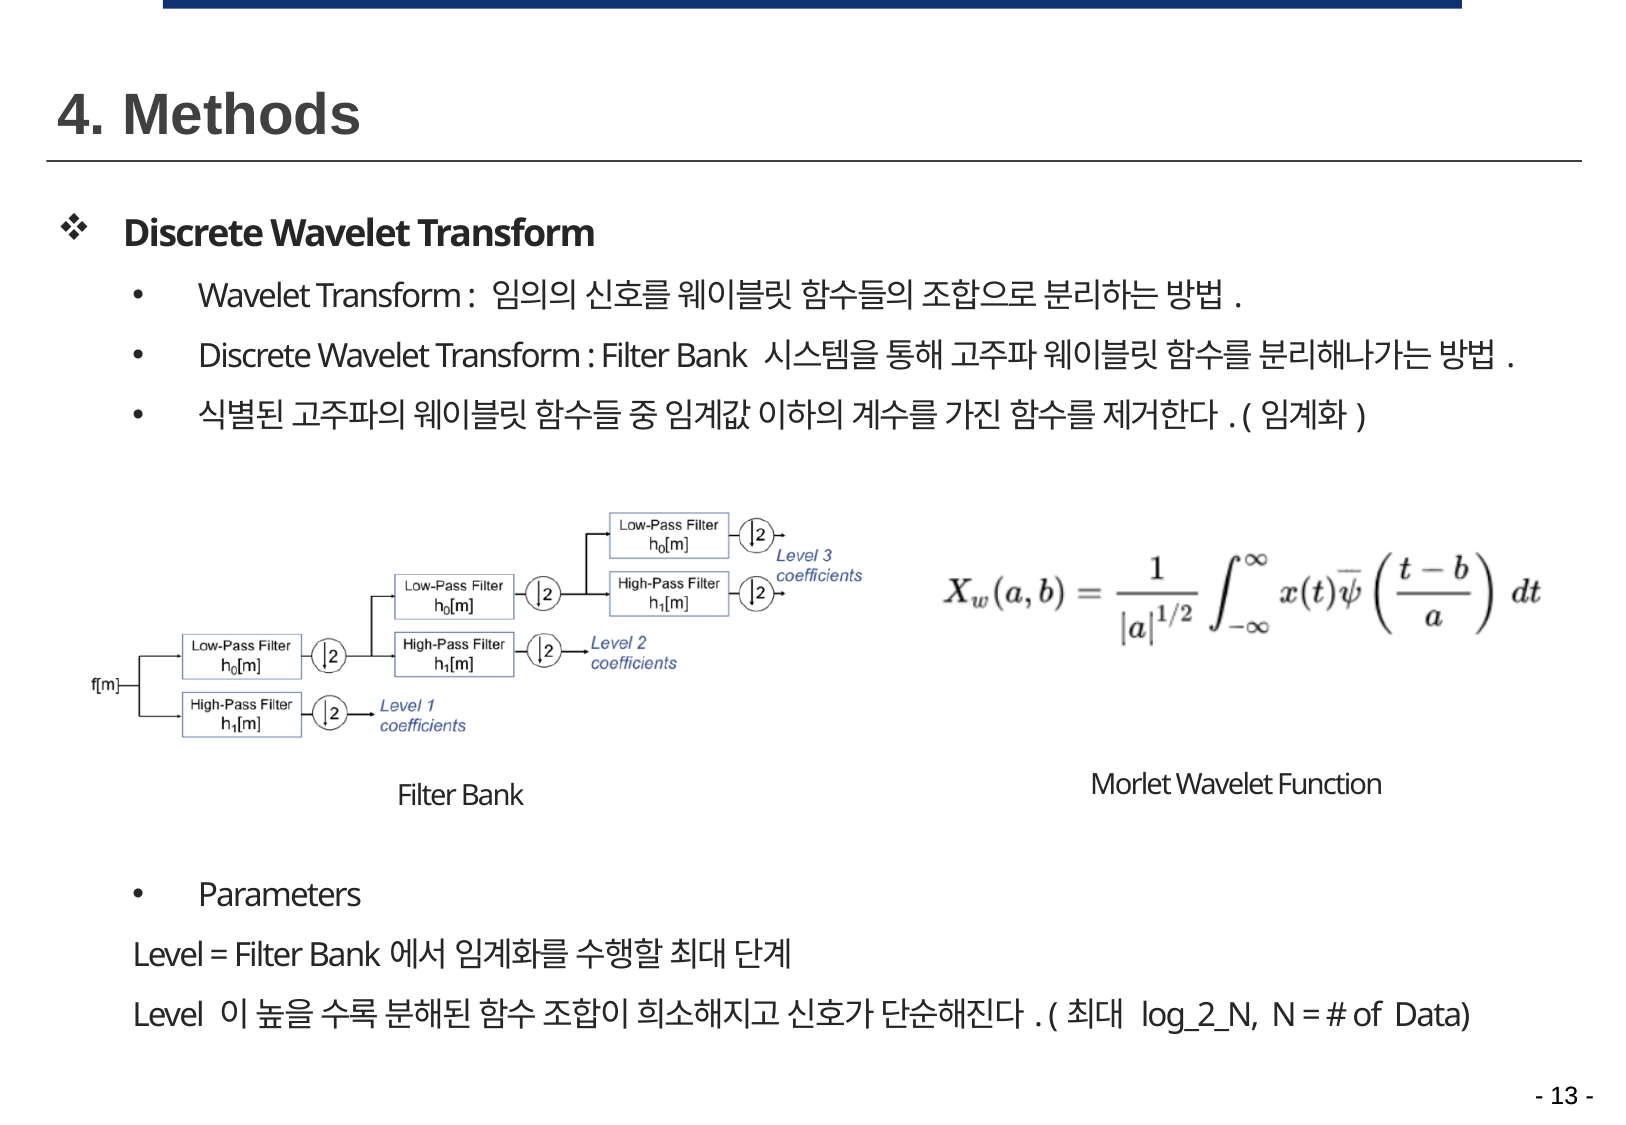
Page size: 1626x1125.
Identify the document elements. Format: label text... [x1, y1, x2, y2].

text_box Morlet Wavelet Function [830, 757, 1625, 808]
text_box - 13 - [1243, 1064, 1609, 1125]
text_box Filter Bank [151, 769, 770, 819]
picture [74, 499, 867, 745]
text_box 4. Methods [42, 68, 1583, 154]
picture [925, 501, 1561, 673]
text_box Discrete Wavelet Transform Wavelet Transform : 임의의 신호를 웨이블릿 함수들의 조합으로 분리하는 방법. Discrete Wavelet Transform : Filter Bank 시스템을 통해 고주파 웨이블릿 함수를 분리해나가는 방법. 식별된 고주파의 웨이블릿 함수들 중 임계값 이하의 계수를 가진 함수를 제거한다. (임계화) Parameters Level = Filter Bank에서 임계화를 수행할 최대 단계 Level 이 높을 수록 분해된 함수 조합이 희소해지고 신호가 단순해진다. (최대 log_2_N, N = # of Data) [42, 179, 1583, 1040]
